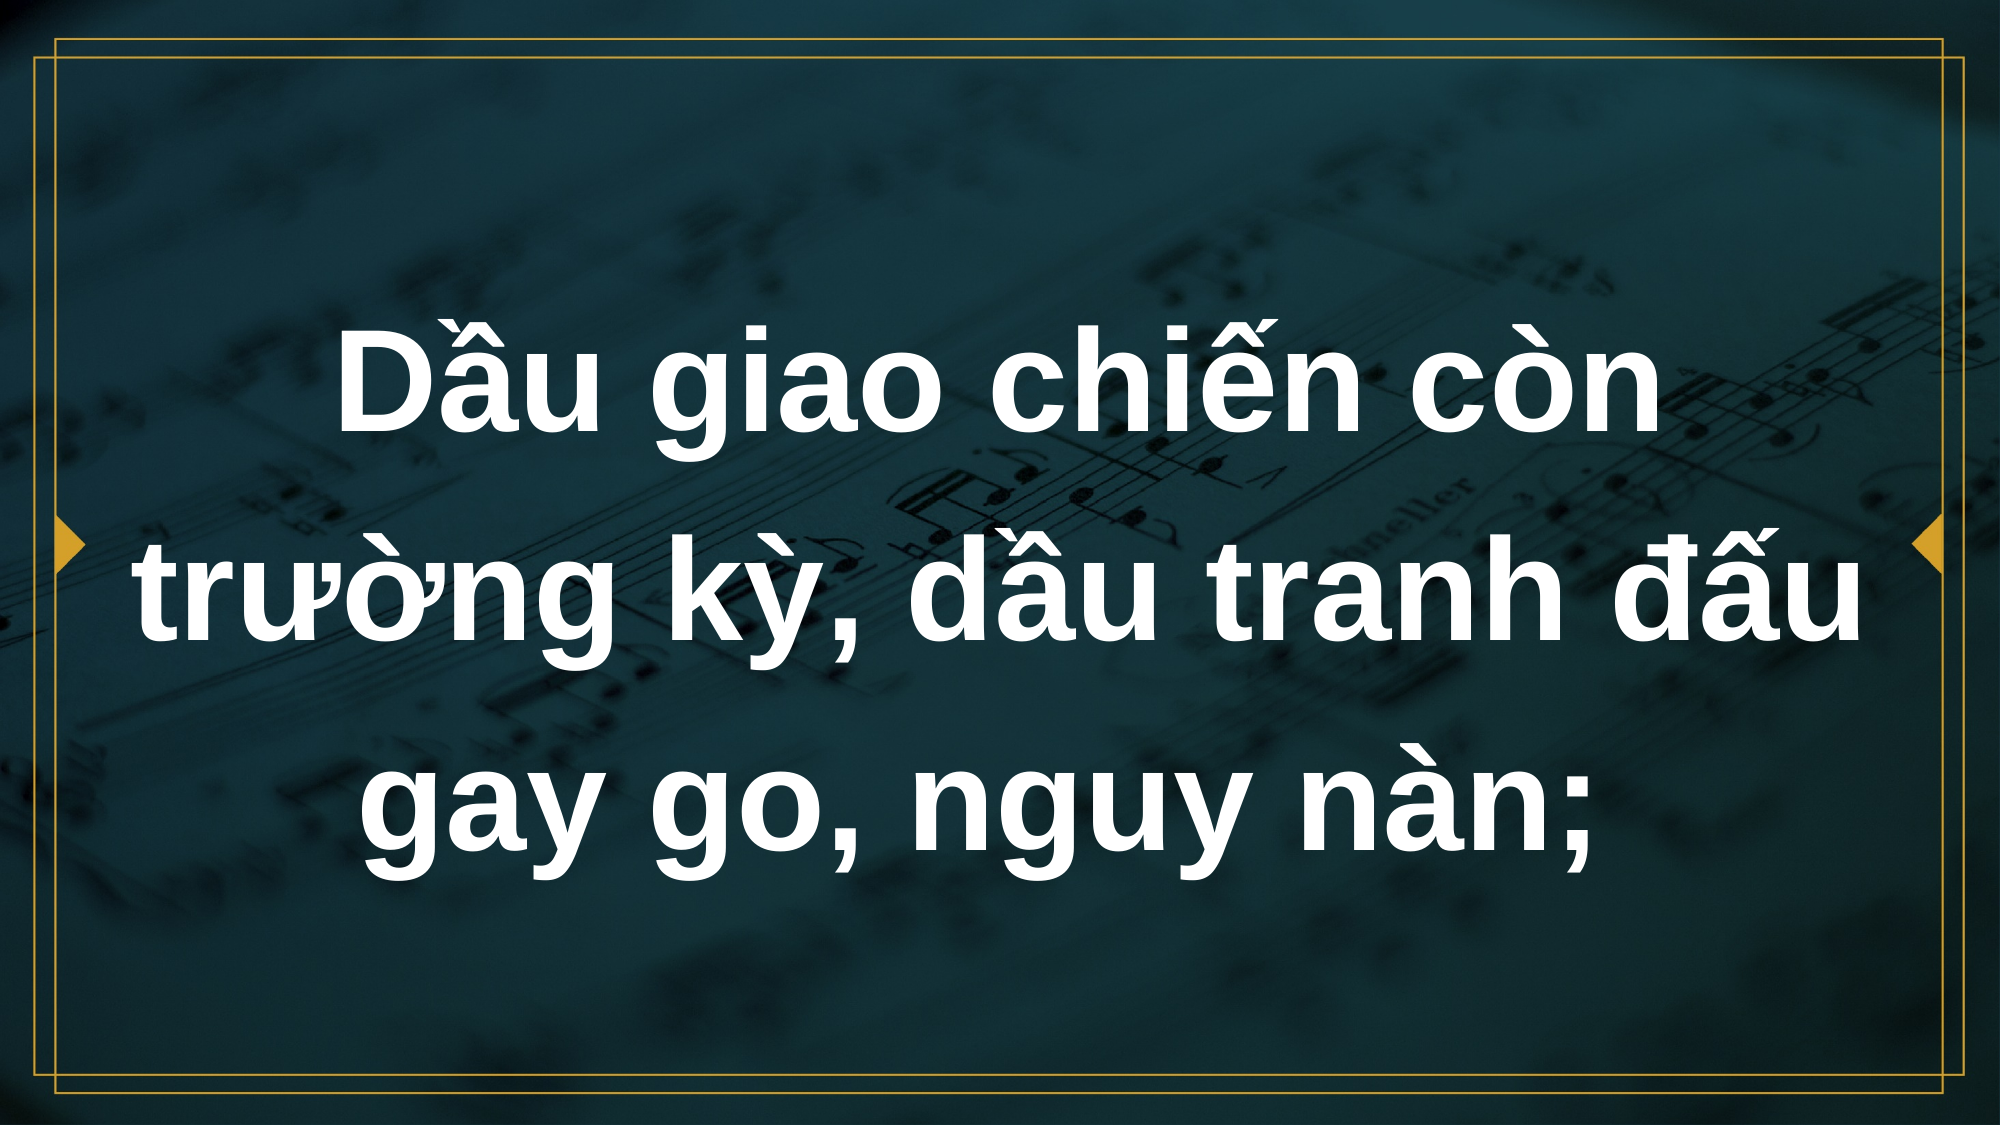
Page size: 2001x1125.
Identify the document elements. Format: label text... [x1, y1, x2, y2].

picture [0, 0, 2000, 1125]
title Dầu giao chiến còn trường kỳ, dầu tranh đấu gay go, nguy nàn; [55, 53, 1945, 1077]
